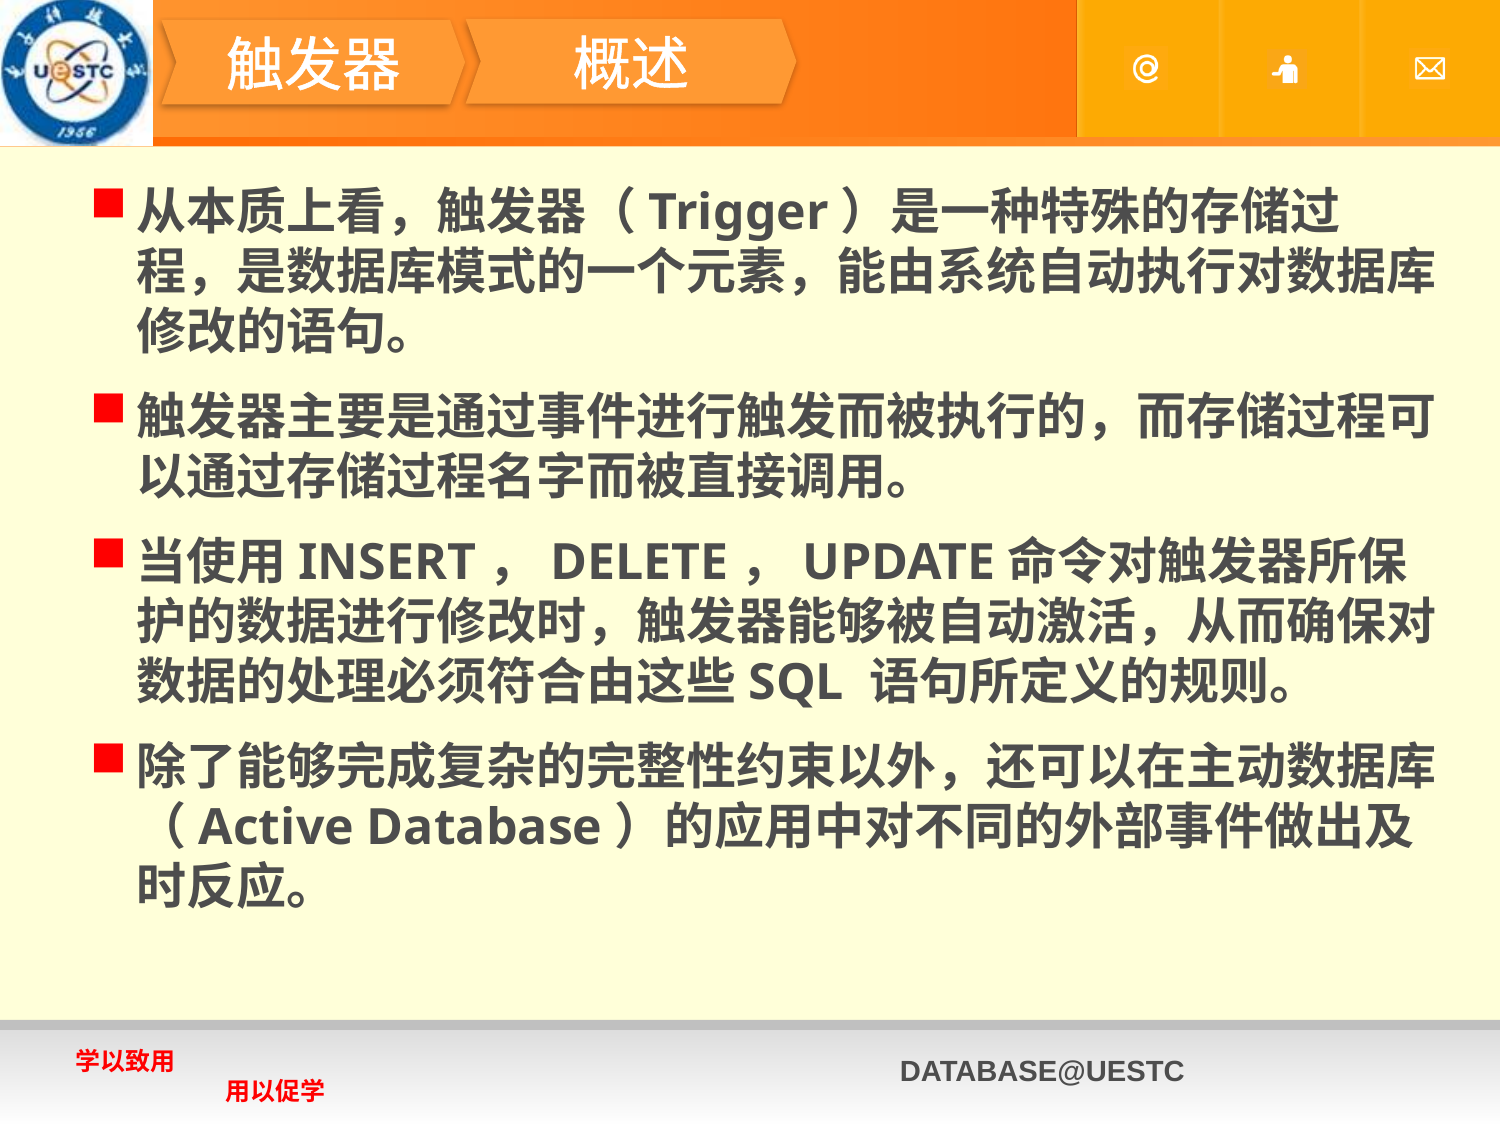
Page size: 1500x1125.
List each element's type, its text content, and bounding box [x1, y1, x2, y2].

text_box 概述 [465, 18, 797, 104]
title [155, 0, 1425, 140]
list 从本质上看，触发器（Trigger）是一种特殊的存储过程，是数据库模式的一个元素，能由系统自动执行对数据库修改的语句。 触发器主要是通过事件进行触发而被执行的，而存储过程可以通过存储过程名字而被直接调用。 当使用INSERT，DELETE，UPDATE命令对触发器所保护的数据进行修改时，触发器能够被自动激活，从而确保对数据的处理必须符合由这些SQL 语句所定义的规则。 除了能够完成复杂的完整性约束以外，还可以在主动数据库（Active Database）的应用中对不同的外部事件做出及时反应。 [0, 171, 1454, 1012]
picture [0, 0, 153, 146]
picture [1425, 48, 1450, 89]
text_box 触发器 [161, 19, 466, 105]
